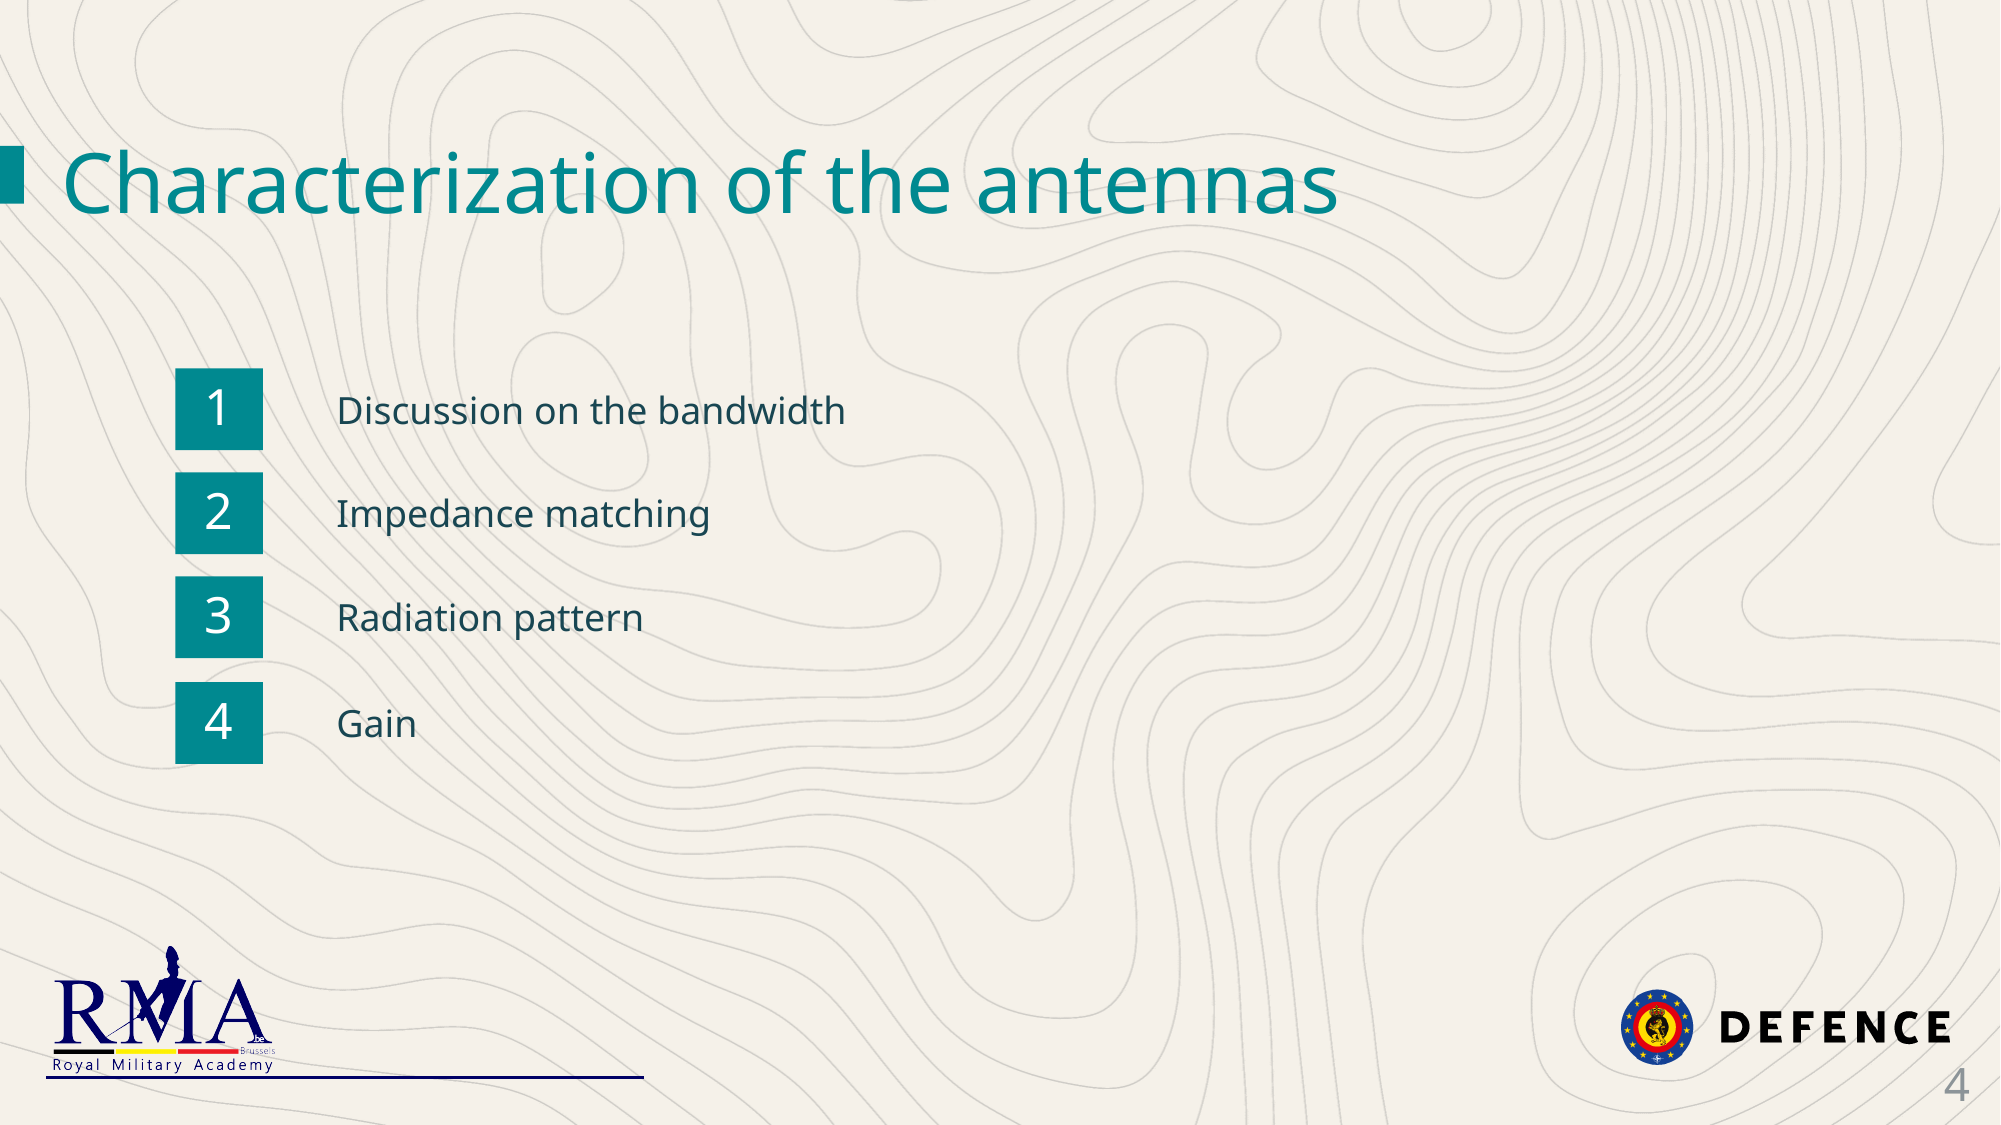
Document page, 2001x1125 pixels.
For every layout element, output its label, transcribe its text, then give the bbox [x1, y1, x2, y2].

picture [0, 0, 2001, 1125]
list Gain [321, 692, 1878, 754]
list Characterization of the antennas [46, 122, 1878, 239]
list Radiation pattern [321, 586, 1878, 647]
list 3 [175, 576, 263, 659]
list Impedance matching [321, 483, 1878, 544]
list 2 [175, 472, 263, 555]
list 1 [175, 368, 263, 451]
list 4 [175, 682, 263, 764]
list Discussion on the bandwidth [321, 379, 1878, 441]
